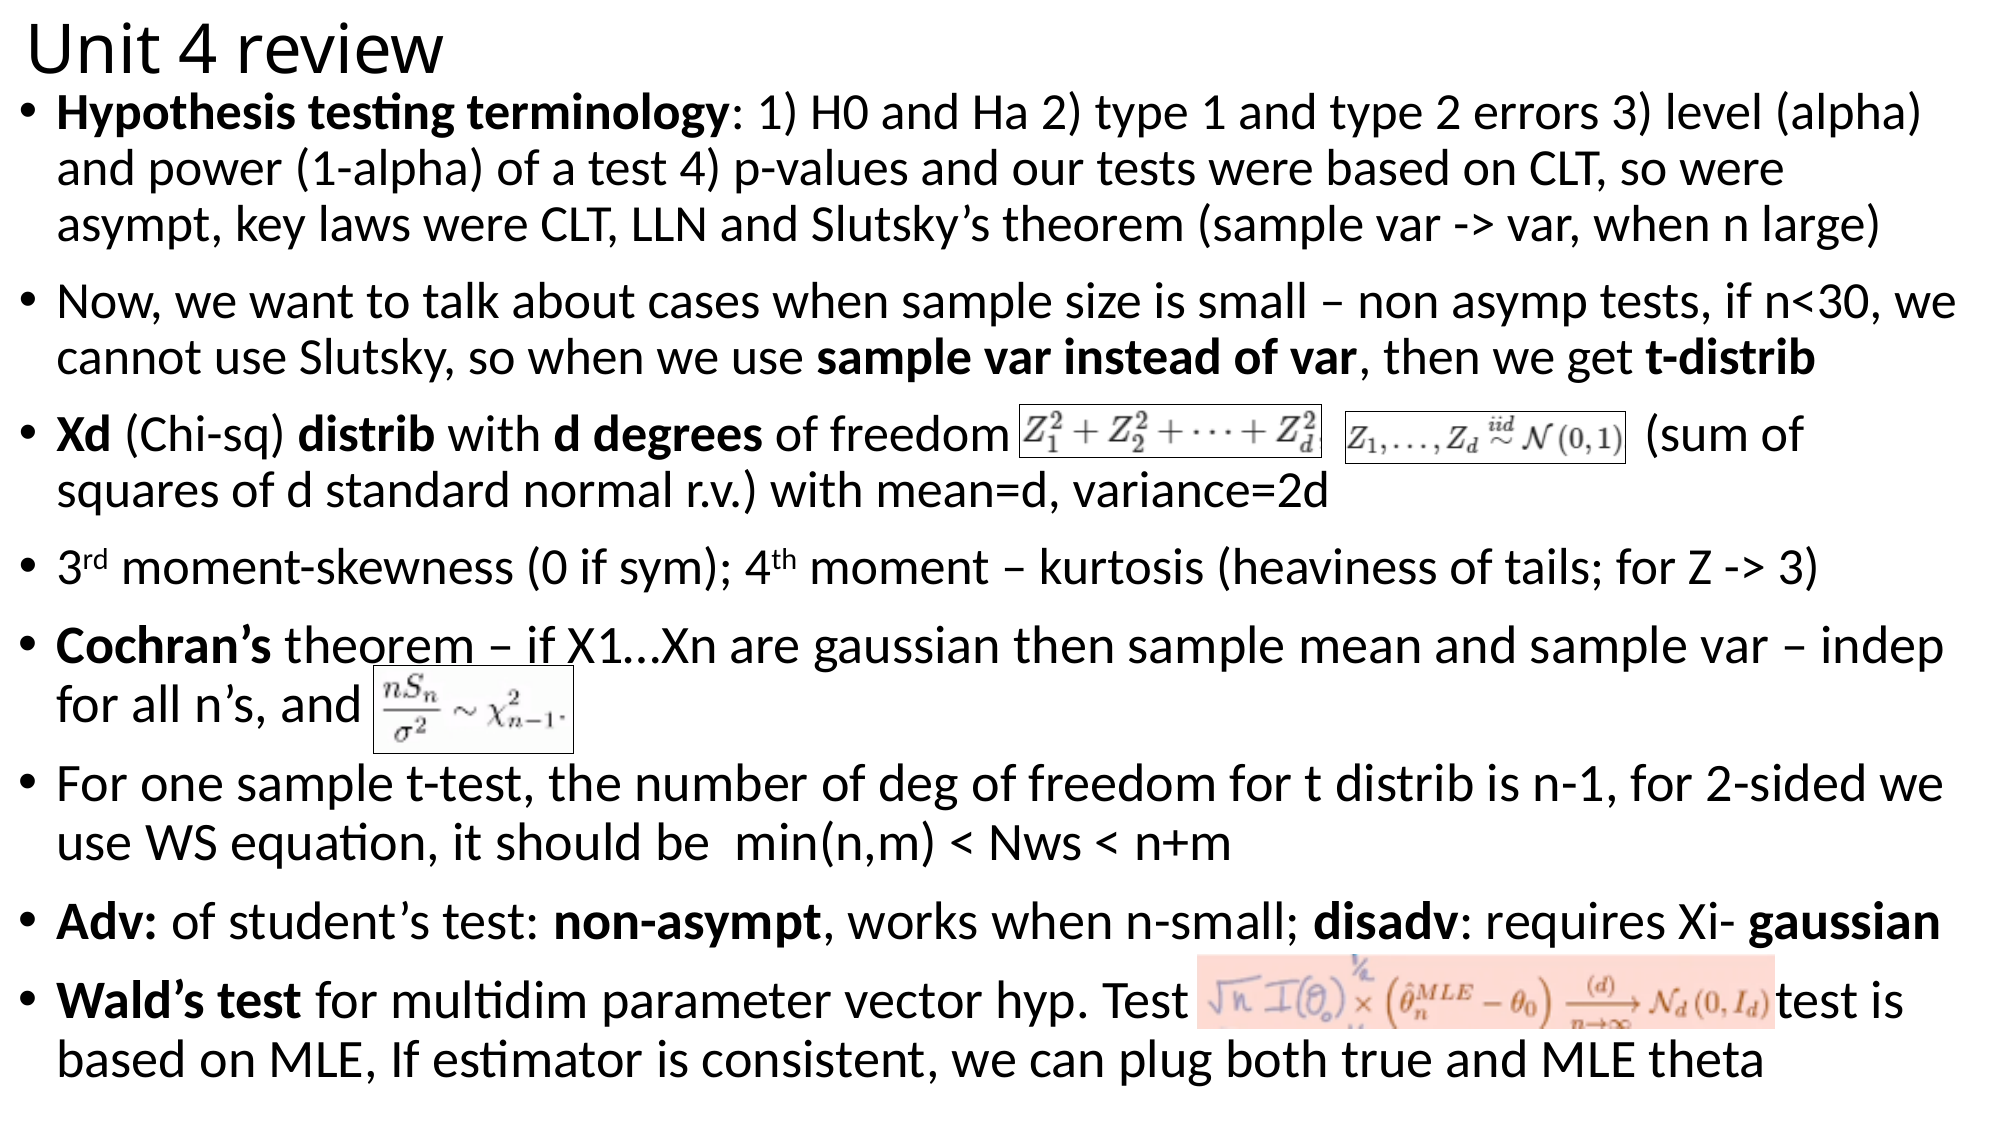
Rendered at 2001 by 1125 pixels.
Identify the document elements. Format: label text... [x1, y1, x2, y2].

picture [1345, 411, 1626, 464]
picture [373, 665, 574, 754]
picture [1019, 404, 1322, 458]
title Unit 4 review [10, 6, 1980, 97]
list Hypothesis testing terminology: 1) H0 and Ha 2) type 1 and type 2 errors 3) level (alpha) and power (1-alpha) of a test 4) p-values and our tests were based on CLT, so were asympt, key laws were CLT, LLN and Slutsky’s theorem (sample var -> var, when n large) Now, we want to talk about cases when sample size is small – non asymp tests, if n<30, we cannot use Slutsky, so when we use sample var instead of var, then we get t-distrib Xd (Chi-sq) distrib with d degrees of freedom (sum of squares of d standard normal r.v.) with mean=d, variance=2d 3rd moment-skewness (0 if sym); 4th moment – kurtosis (heaviness of tails; for Z -> 3) Cochran’s theorem – if X1…Xn are gaussian then sample mean and sample var – indep for all n’s, and For one sample t-test, the number of deg of freedom for t distrib is n-1, for 2-sided we use WS equation, it should be min(n,m) < Nws < n+m Adv: of student’s test: non-asympt, works when n-small; disadv: requires Xi- gaussian Wald’s test for multidim parameter vector hyp. Test test is based on MLE, If estimator is consistent, we can plug both true and MLE theta [4, 76, 1974, 1120]
picture [1197, 954, 1775, 1029]
